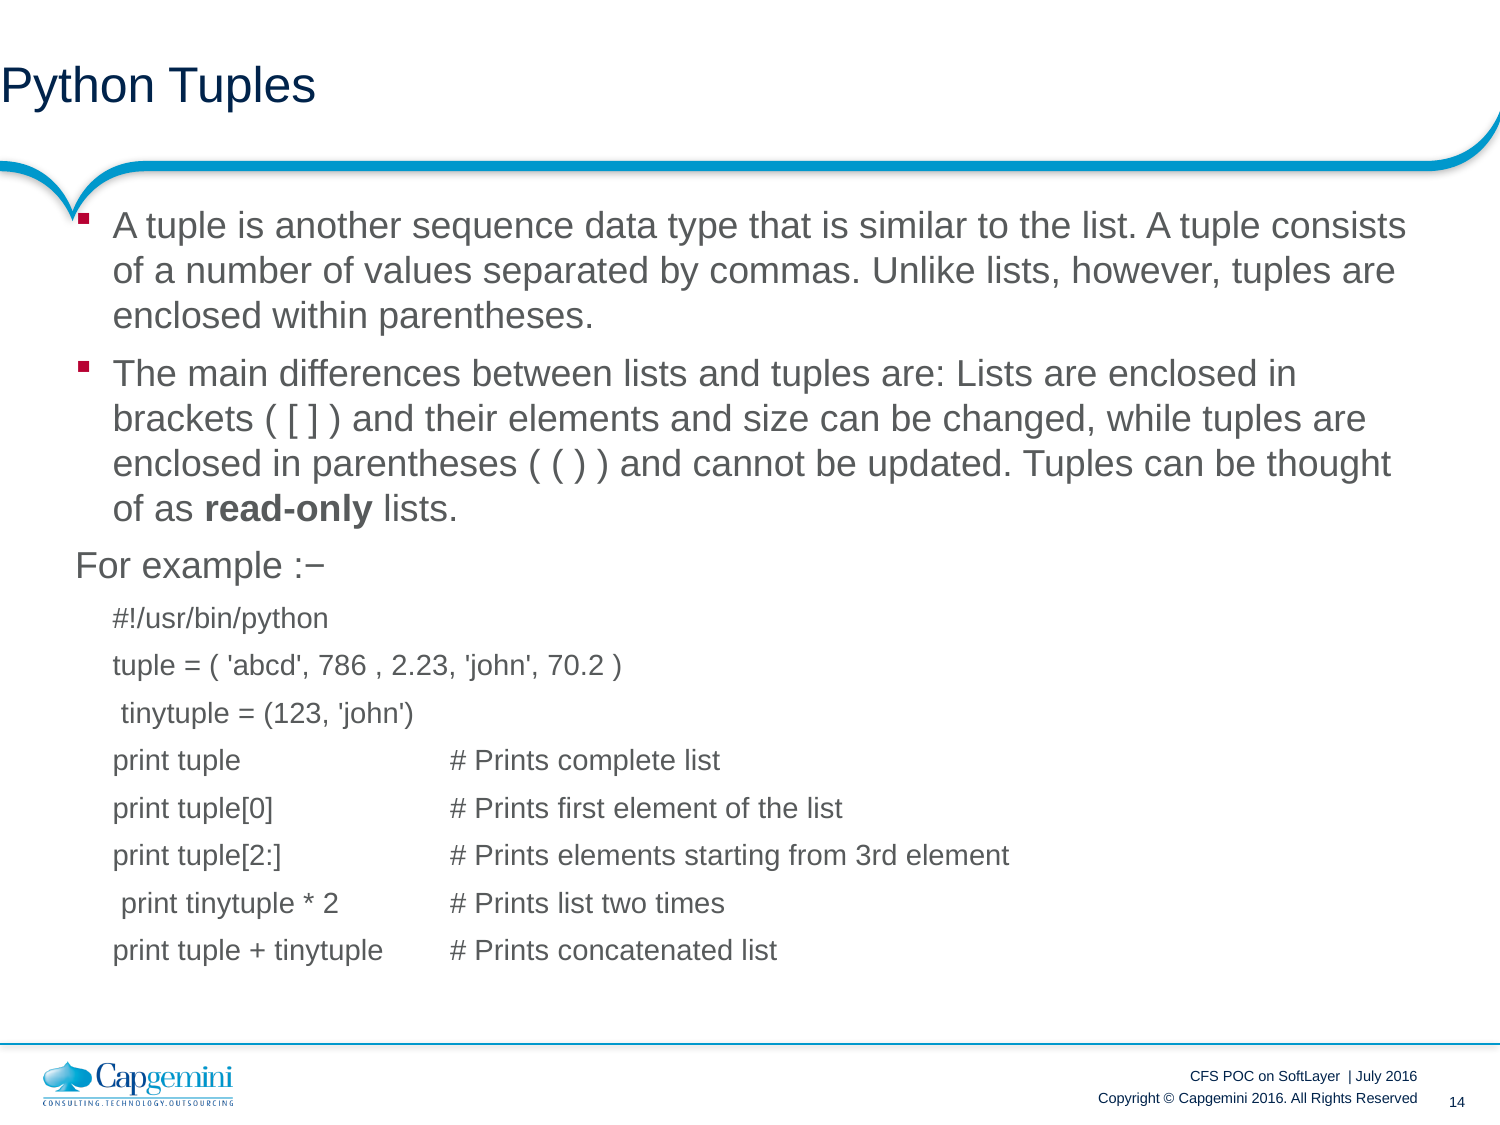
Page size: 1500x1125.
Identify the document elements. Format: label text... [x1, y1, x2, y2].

picture [43, 1061, 75, 1106]
text_box [0, 0, 1485, 151]
title Python Tuples [0, 0, 1500, 165]
list A tuple is another sequence data type that is similar to the list. A tuple consists of a number of values separated by commas. Unlike lists, however, tuples are enclosed within parentheses. The main differences between lists and tuples are: Lists are enclosed in brackets ( [ ] ) and their elements and size can be changed, while tuples are enclosed in parentheses ( ( ) ) and cannot be updated. Tuples can be thought of as read-only lists. For example :− #!/usr/bin/python tuple = ( 'abcd', 786 , 2.23, 'john', 70.2 ) tinytuple = (123, 'john') print tuple # Prints complete list print tuple[0] # Prints first element of the list print tuple[2:] # Prints elements starting from 3rd element print tinytuple * 2 # Prints list two times print tuple + tinytuple # Prints concatenated list [75, 196, 1425, 1121]
